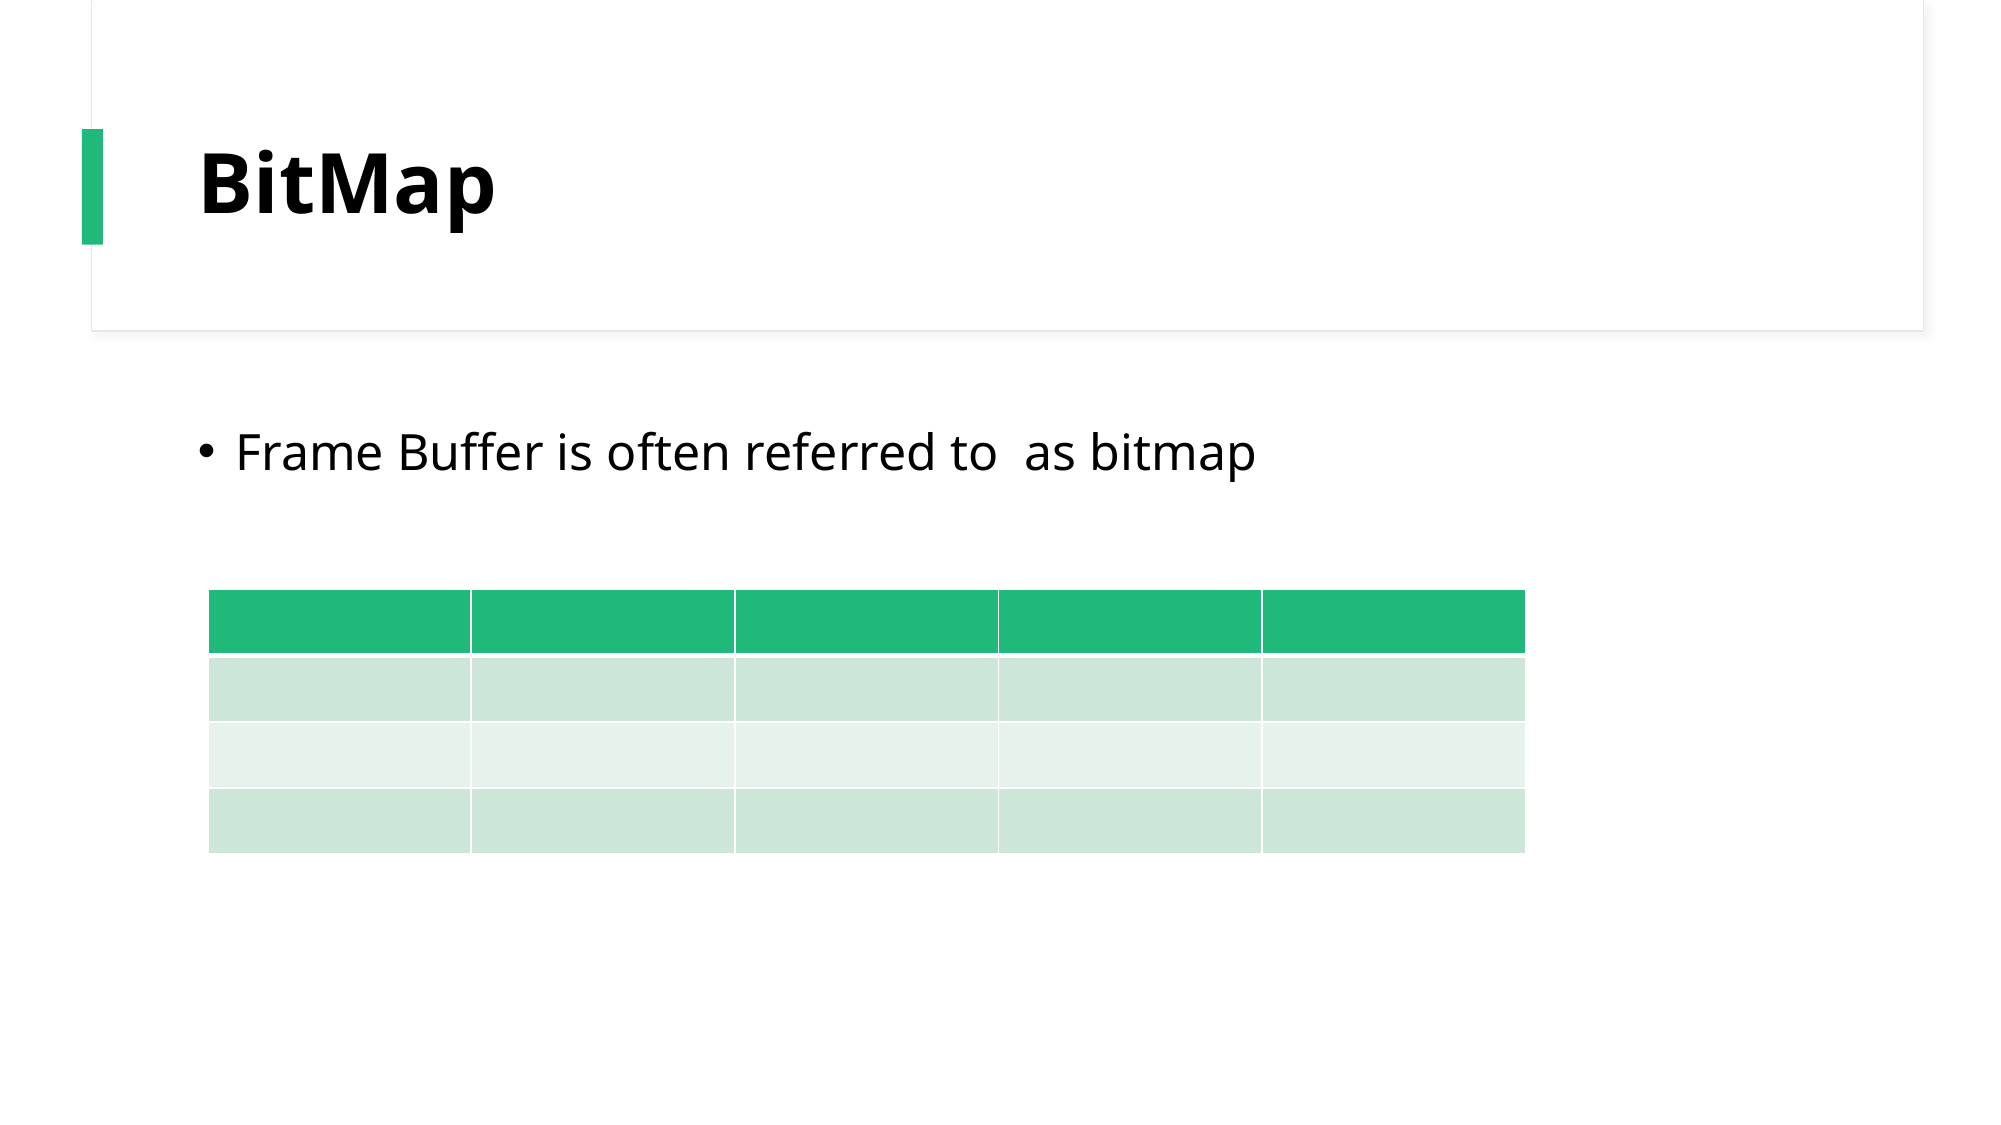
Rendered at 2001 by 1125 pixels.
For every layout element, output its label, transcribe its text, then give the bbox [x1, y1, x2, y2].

table_cell [472, 723, 734, 787]
table_cell [472, 789, 734, 853]
table_header [209, 590, 470, 653]
table_header [999, 590, 1261, 653]
table_header [472, 590, 734, 653]
table_header [736, 590, 998, 653]
table_cell [472, 658, 734, 721]
table_cell [209, 723, 470, 787]
table_cell [999, 723, 1261, 787]
list Frame Buffer is often referred to as bitmap [183, 406, 1851, 1013]
table_cell [1263, 658, 1525, 721]
table_cell [209, 658, 470, 721]
table_cell [736, 723, 998, 787]
table_cell [736, 658, 998, 721]
table_cell [1263, 723, 1525, 787]
table_cell [999, 789, 1261, 853]
table_cell [736, 789, 998, 853]
table_header [1263, 590, 1525, 653]
table_cell [209, 789, 470, 853]
title BitMap [183, 90, 1851, 284]
table_cell [1263, 789, 1525, 853]
table_cell [999, 658, 1261, 721]
